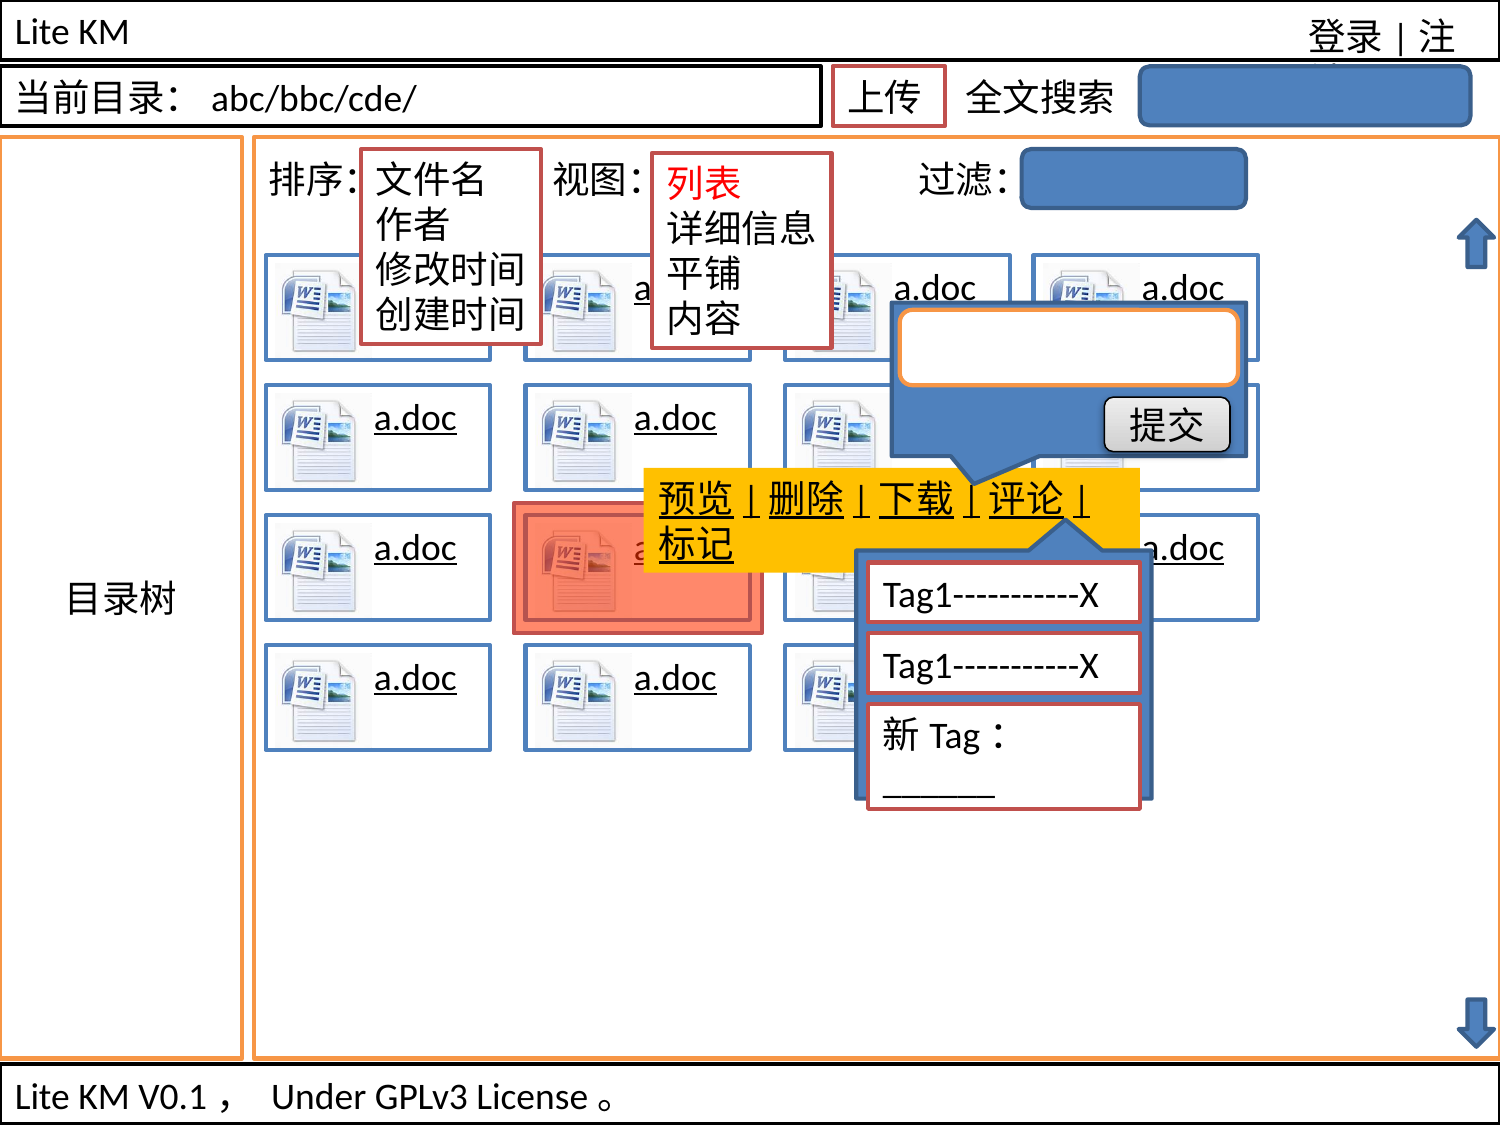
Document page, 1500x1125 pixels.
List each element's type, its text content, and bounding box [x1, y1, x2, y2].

text_box [1456, 997, 1497, 1049]
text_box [1033, 514, 1259, 622]
text_box 预览|删除|下载|评论|标记 [643, 467, 1140, 573]
text_box [1456, 217, 1497, 270]
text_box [265, 514, 491, 622]
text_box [891, 302, 1247, 457]
text_box 排序： [253, 148, 359, 209]
text_box 列表 详细信息 平铺 内容 [650, 151, 834, 350]
text_box Lite KM V0.1， Under GPLv3 License。 [0, 1062, 1500, 1125]
text_box [512, 501, 764, 635]
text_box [785, 644, 850, 752]
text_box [785, 255, 1010, 362]
text_box 上传 [831, 64, 947, 128]
text_box 当前目录：abc/bbc/cde/ [0, 64, 823, 128]
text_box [785, 514, 1010, 622]
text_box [856, 550, 1152, 799]
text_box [1033, 385, 1259, 492]
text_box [1033, 255, 1259, 362]
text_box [525, 385, 751, 492]
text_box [265, 385, 491, 492]
text_box 文件名 作者 修改时间 创建时间 [359, 147, 543, 346]
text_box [525, 514, 751, 622]
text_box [785, 385, 1010, 492]
text_box 视图： [543, 148, 656, 209]
text_box Lite KM [0, 0, 1500, 62]
text_box 登录|注销 [1293, 5, 1495, 111]
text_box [525, 644, 751, 752]
text_box 文件内容 [252, 135, 1500, 1061]
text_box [265, 644, 491, 752]
text_box [1137, 64, 1473, 128]
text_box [525, 255, 751, 362]
text_box 全文搜索 [950, 66, 1140, 127]
text_box 目录树 [0, 135, 244, 1061]
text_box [903, 148, 1247, 210]
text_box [265, 255, 491, 362]
